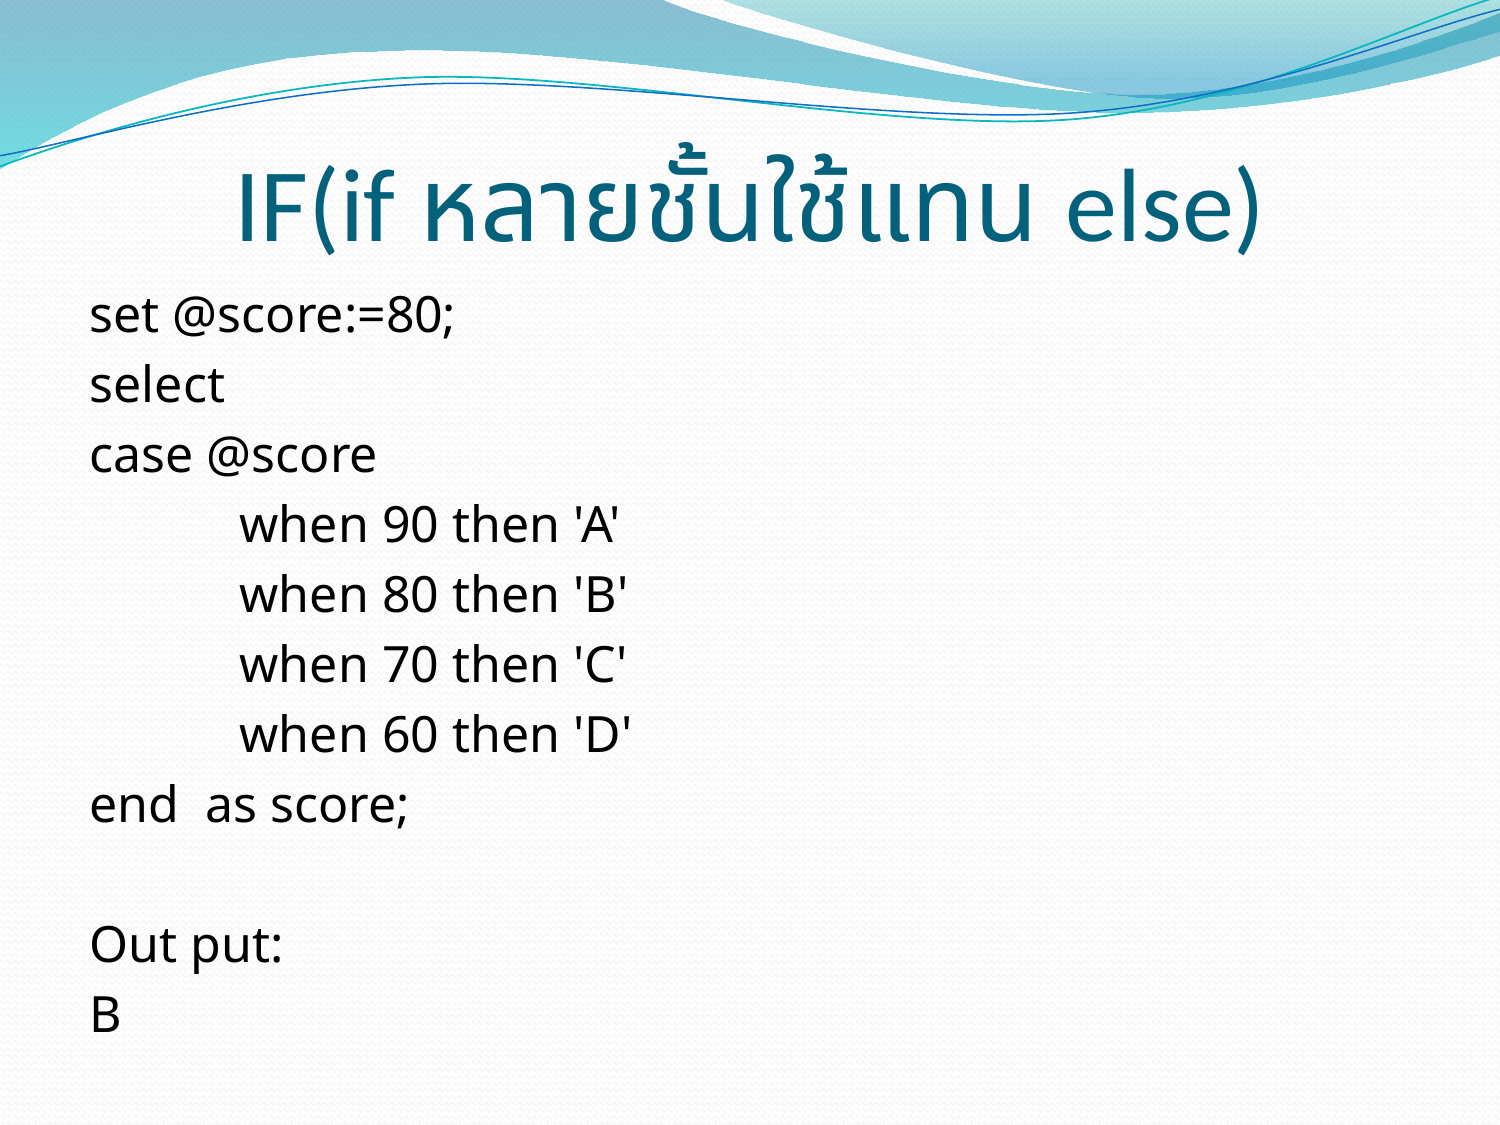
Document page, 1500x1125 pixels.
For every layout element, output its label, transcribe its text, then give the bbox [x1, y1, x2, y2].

title IF(if หลายชั้นใช้แทน else) [75, 115, 1425, 263]
list set @score:=80; select case @score when 90 then 'A' when 80 then 'B' when 70 then 'C' when 60 then 'D' end as score; Out put: B [75, 275, 1425, 1063]
